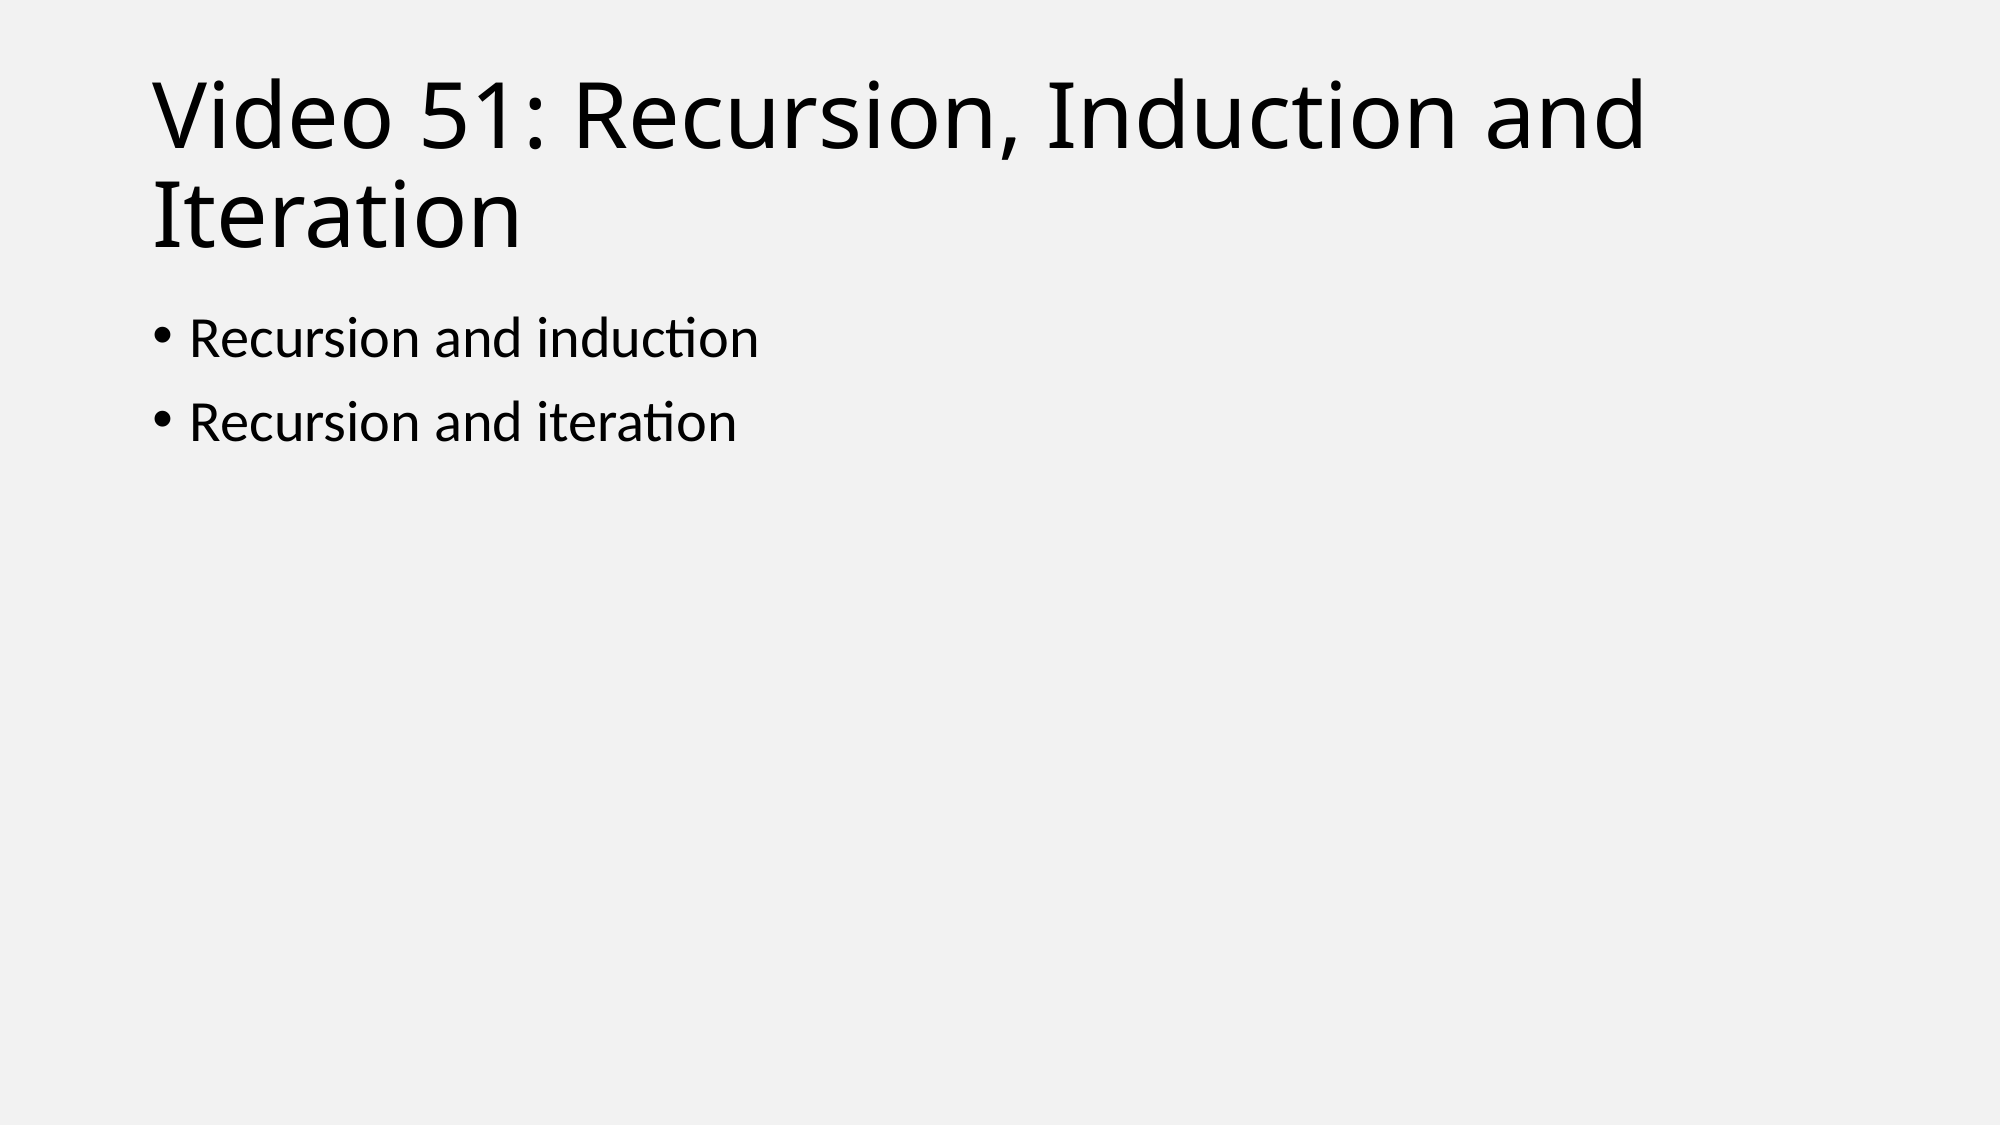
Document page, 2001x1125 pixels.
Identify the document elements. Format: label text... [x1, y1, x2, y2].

title Video 51: Recursion, Induction and Iteration [137, 59, 1863, 278]
list Recursion and induction Recursion and iteration [137, 299, 1863, 1014]
